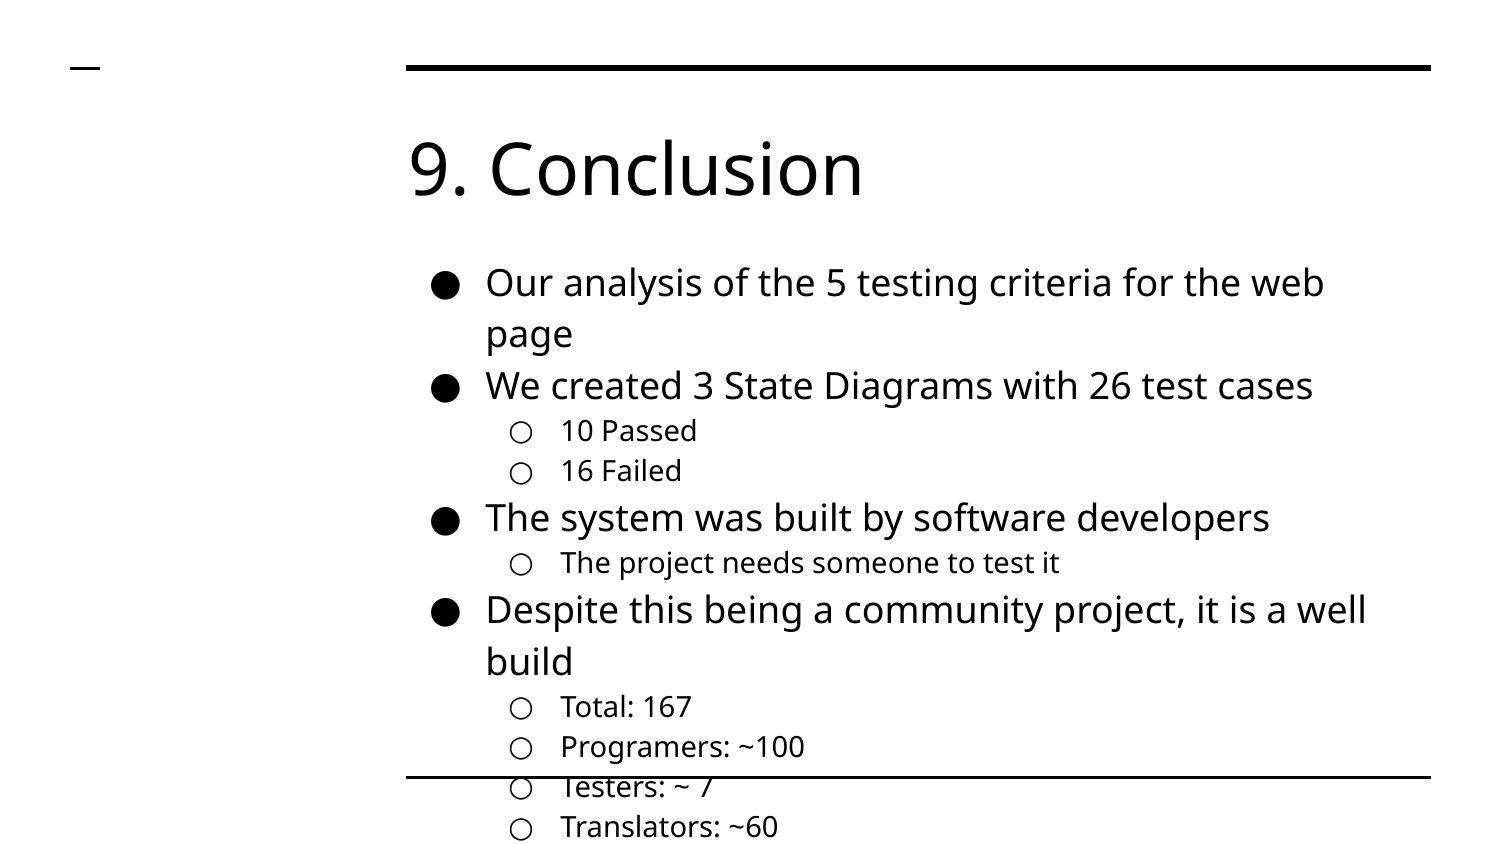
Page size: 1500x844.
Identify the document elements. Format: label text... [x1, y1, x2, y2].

title 9. Conclusion [393, 94, 1431, 199]
list Our analysis of the 5 testing criteria for the web page We created 3 State Diagrams with 26 test cases 10 Passed 16 Failed The system was built by software developers The project needs someone to test it Despite this being a community project, it is a well build Total: 167 Programers: ~100 Testers: ~ 7 Translators: ~60 [395, 236, 1433, 730]
